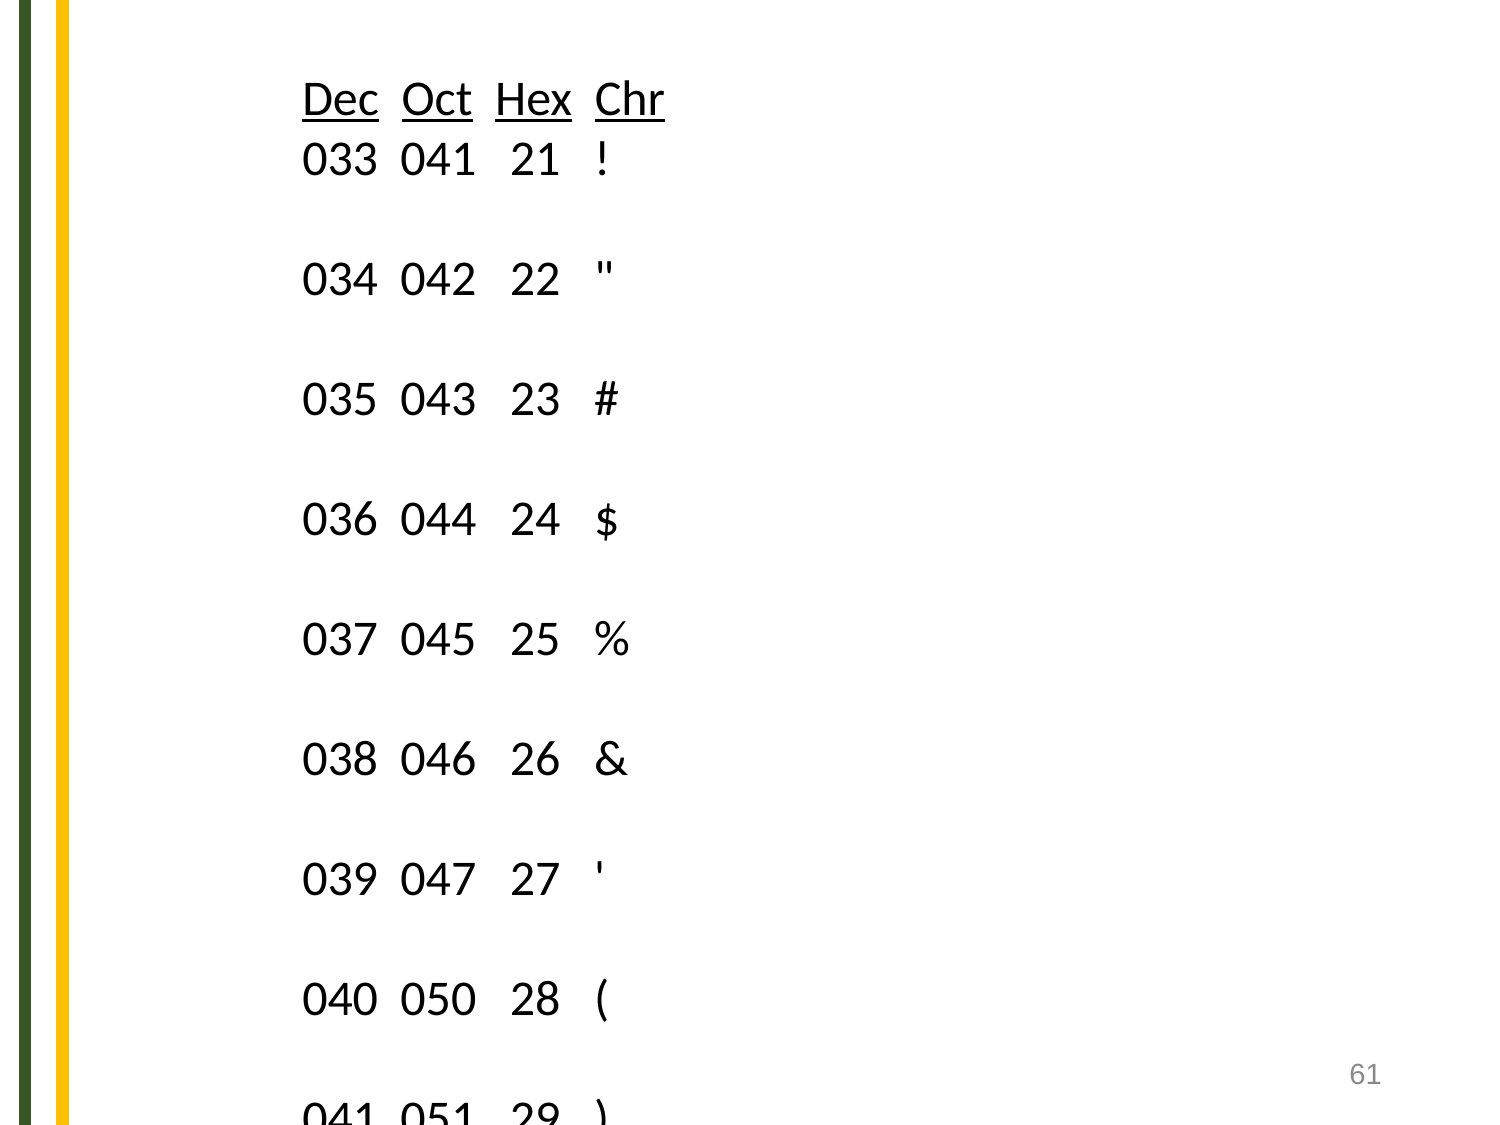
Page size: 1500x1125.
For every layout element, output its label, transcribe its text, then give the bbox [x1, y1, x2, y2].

slide_number 61 [1059, 1042, 1397, 1103]
text_box Dec Oct Hex Chr 033 041 21 ! 034 042 22 " 035 043 23 # 036 044 24 $ 037 045 25 % 038 046 26 & 039 047 27 ' 040 050 28 ( 041 051 29 ) 042 052 2A * 043 053 2B + 044 054 2C , 045 055 2D - 046 056 2E , 047 057 2F / [287, 57, 700, 1125]
